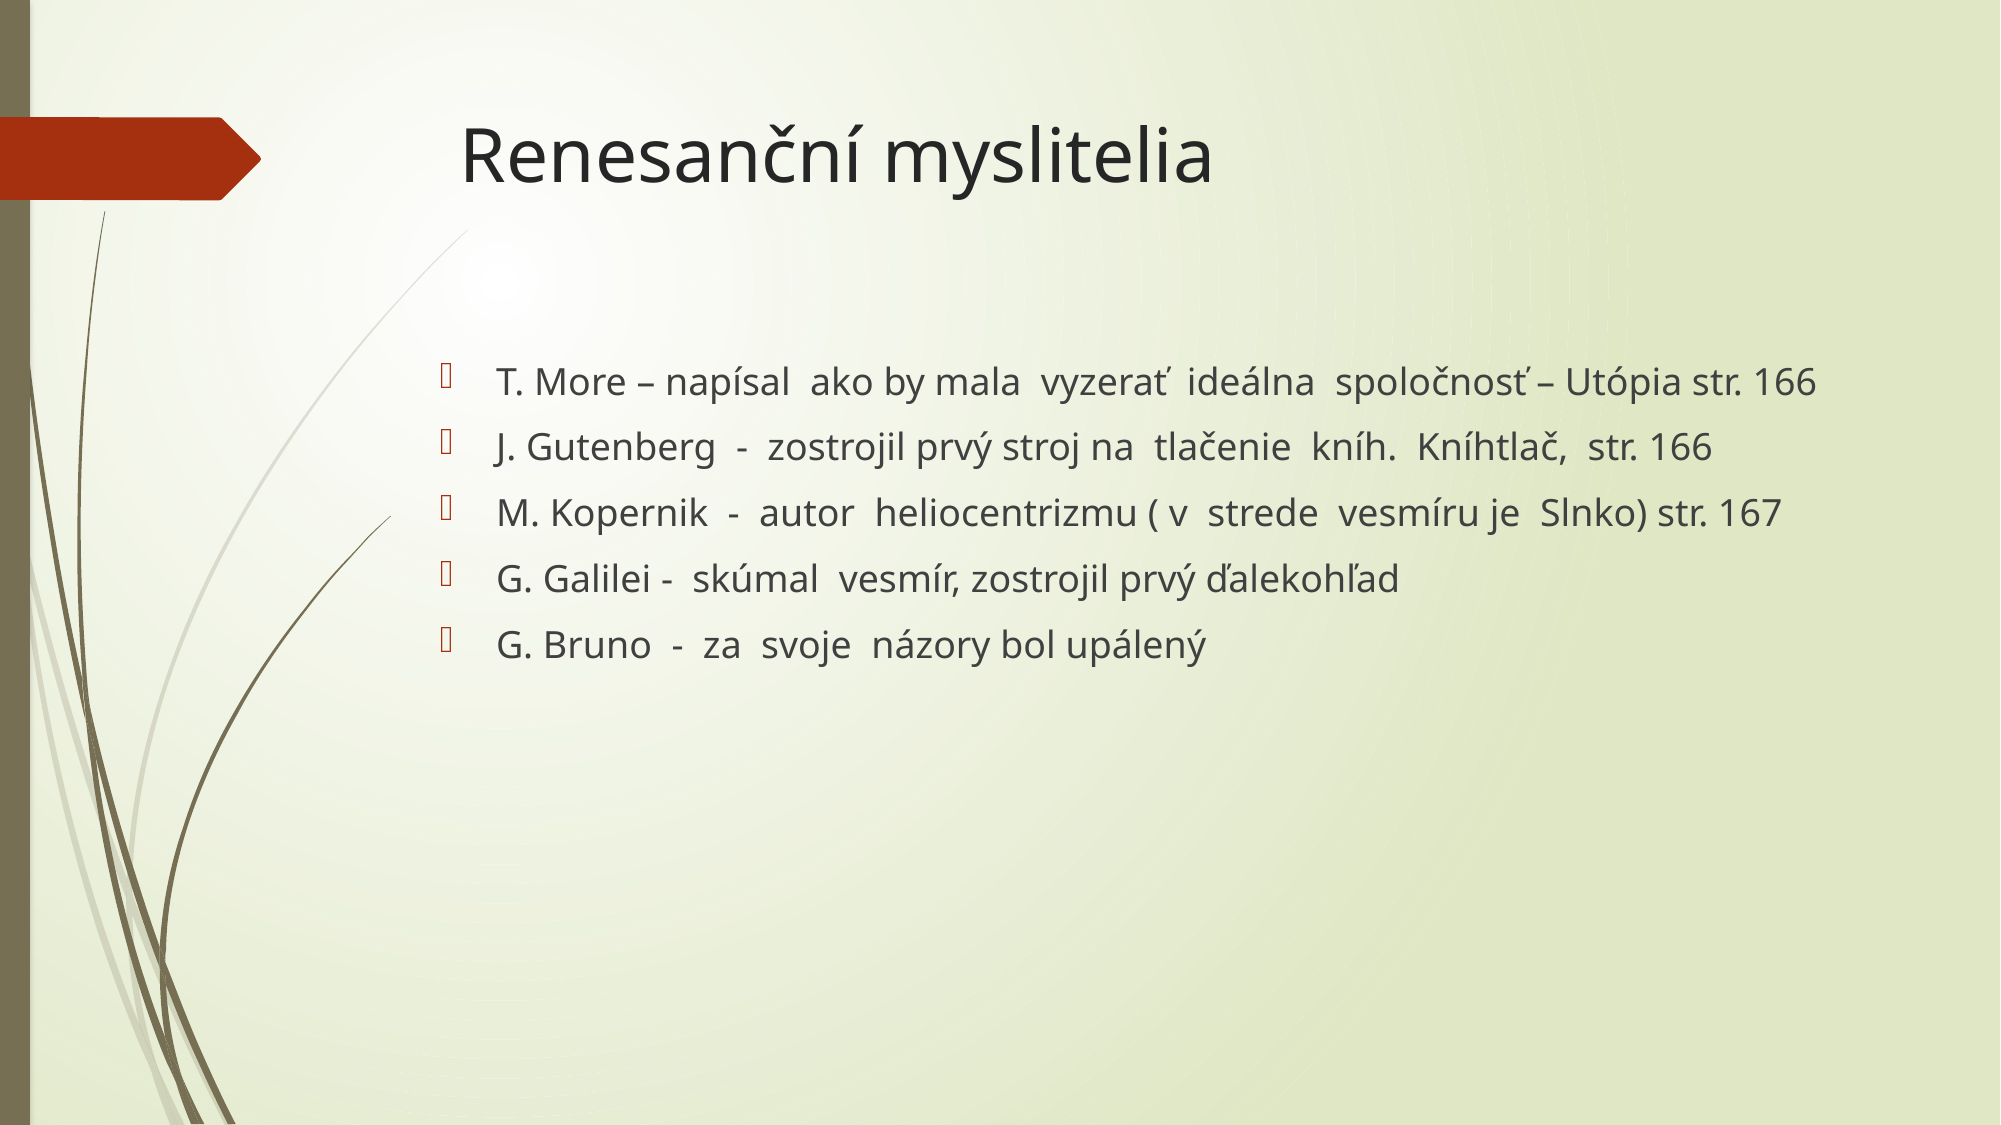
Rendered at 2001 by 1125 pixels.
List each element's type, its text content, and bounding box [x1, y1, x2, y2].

title Renesanční myslitelia [444, 100, 1907, 311]
list T. More – napísal ako by mala vyzerať ideálna spoločnosť – Utópia str. 166 J. Gutenberg - zostrojil prvý stroj na tlačenie kníh. Kníhtlač, str. 166 M. Kopernik - autor heliocentrizmu ( v strede vesmíru je Slnko) str. 167 G. Galilei - skúmal vesmír, zostrojil prvý ďalekohľad G. Bruno - za svoje názory bol upálený [424, 350, 1888, 970]
